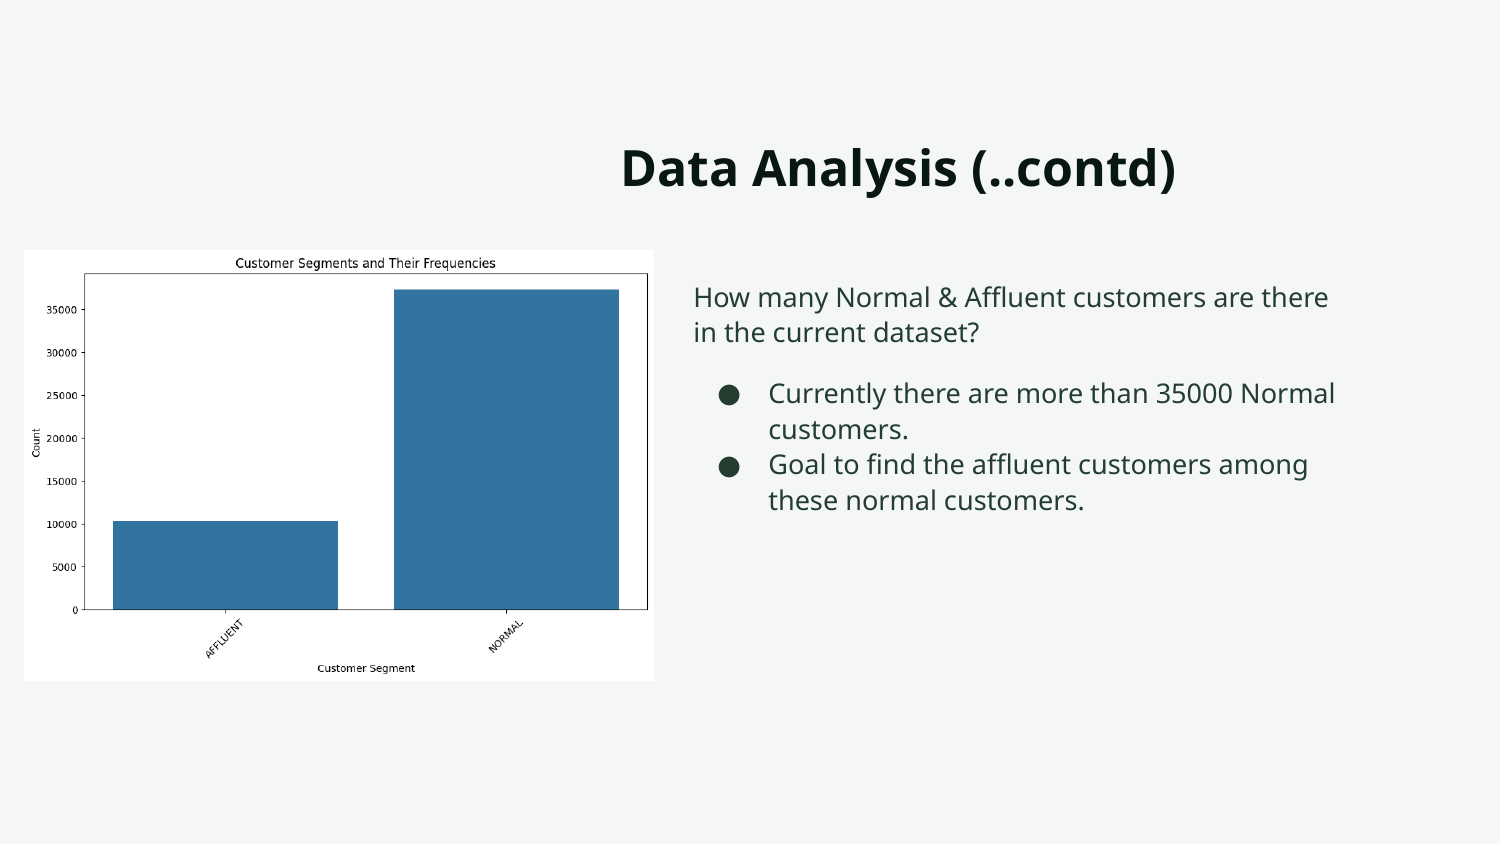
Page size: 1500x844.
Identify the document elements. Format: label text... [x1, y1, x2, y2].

subtitle How many Normal & Affluent customers are there in the current dataset? Currently there are more than 35000 Normal customers. Goal to find the affluent customers among these normal customers. [678, 261, 1364, 664]
title Data Analysis (..contd) [605, 106, 1436, 226]
picture [24, 250, 654, 681]
